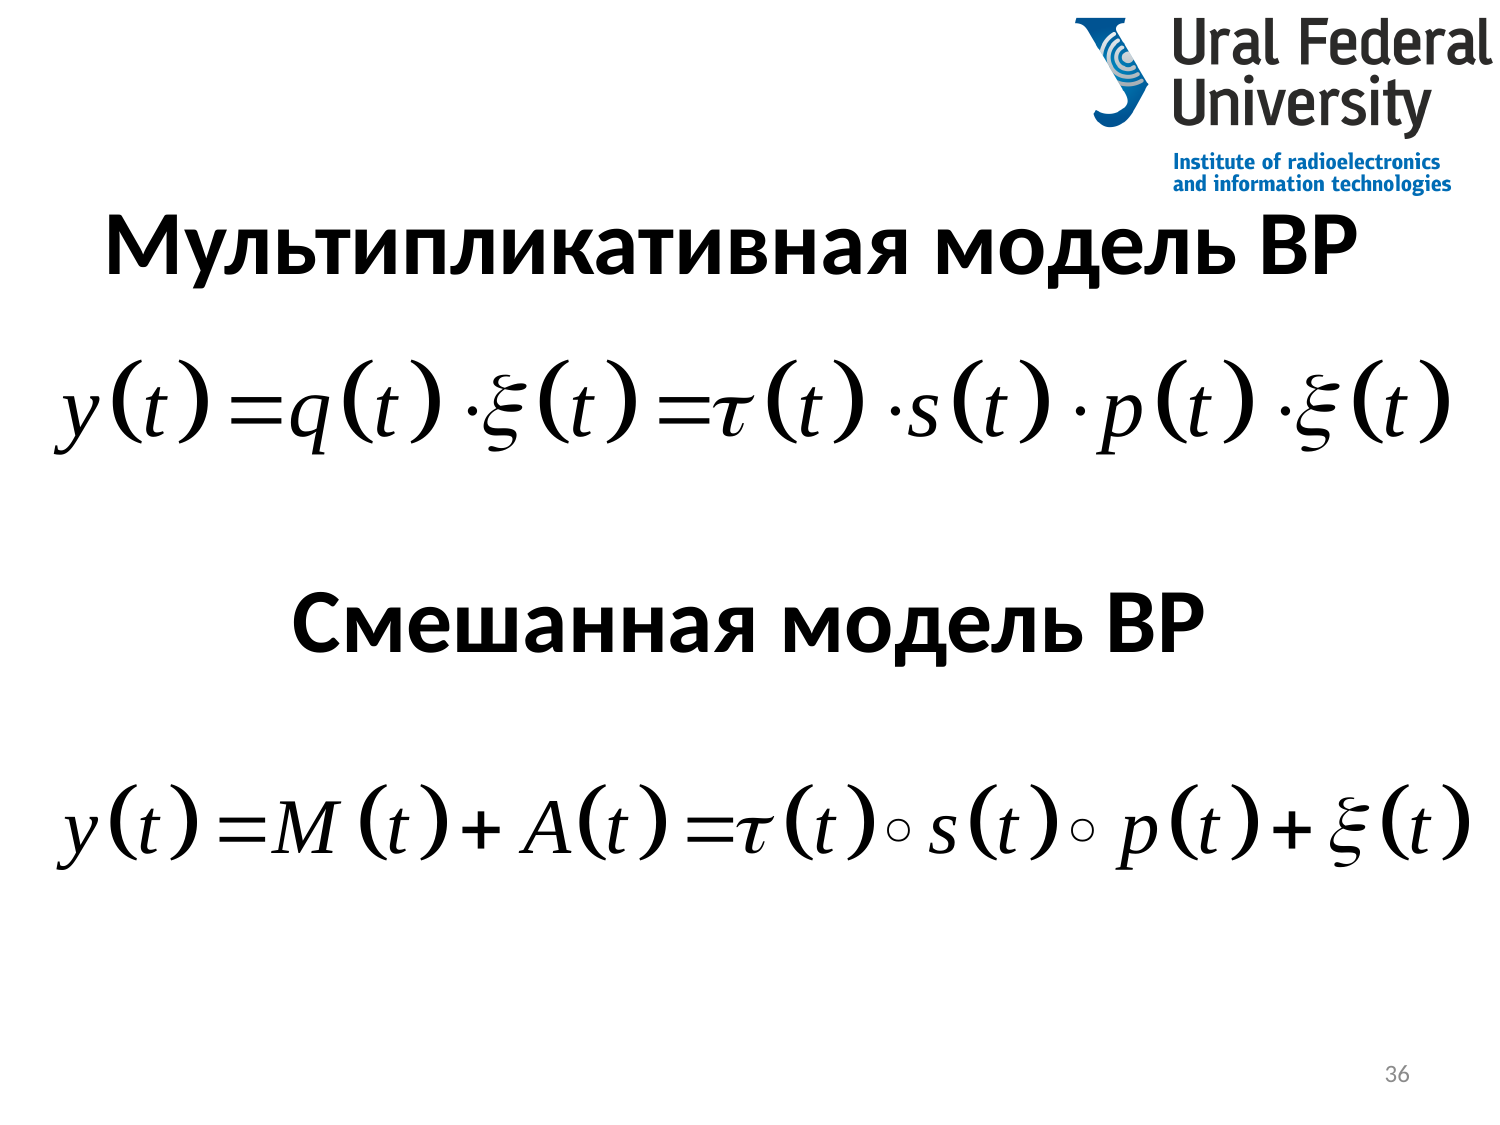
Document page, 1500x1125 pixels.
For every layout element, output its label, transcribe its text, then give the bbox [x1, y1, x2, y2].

picture [1074, 0, 1493, 202]
text_box Смешанная модель ВР [47, 550, 1453, 681]
title Мультипликативная модель ВР [29, 172, 1436, 303]
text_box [46, 774, 1478, 894]
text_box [42, 349, 1458, 480]
slide_number 36 [1074, 1042, 1425, 1103]
